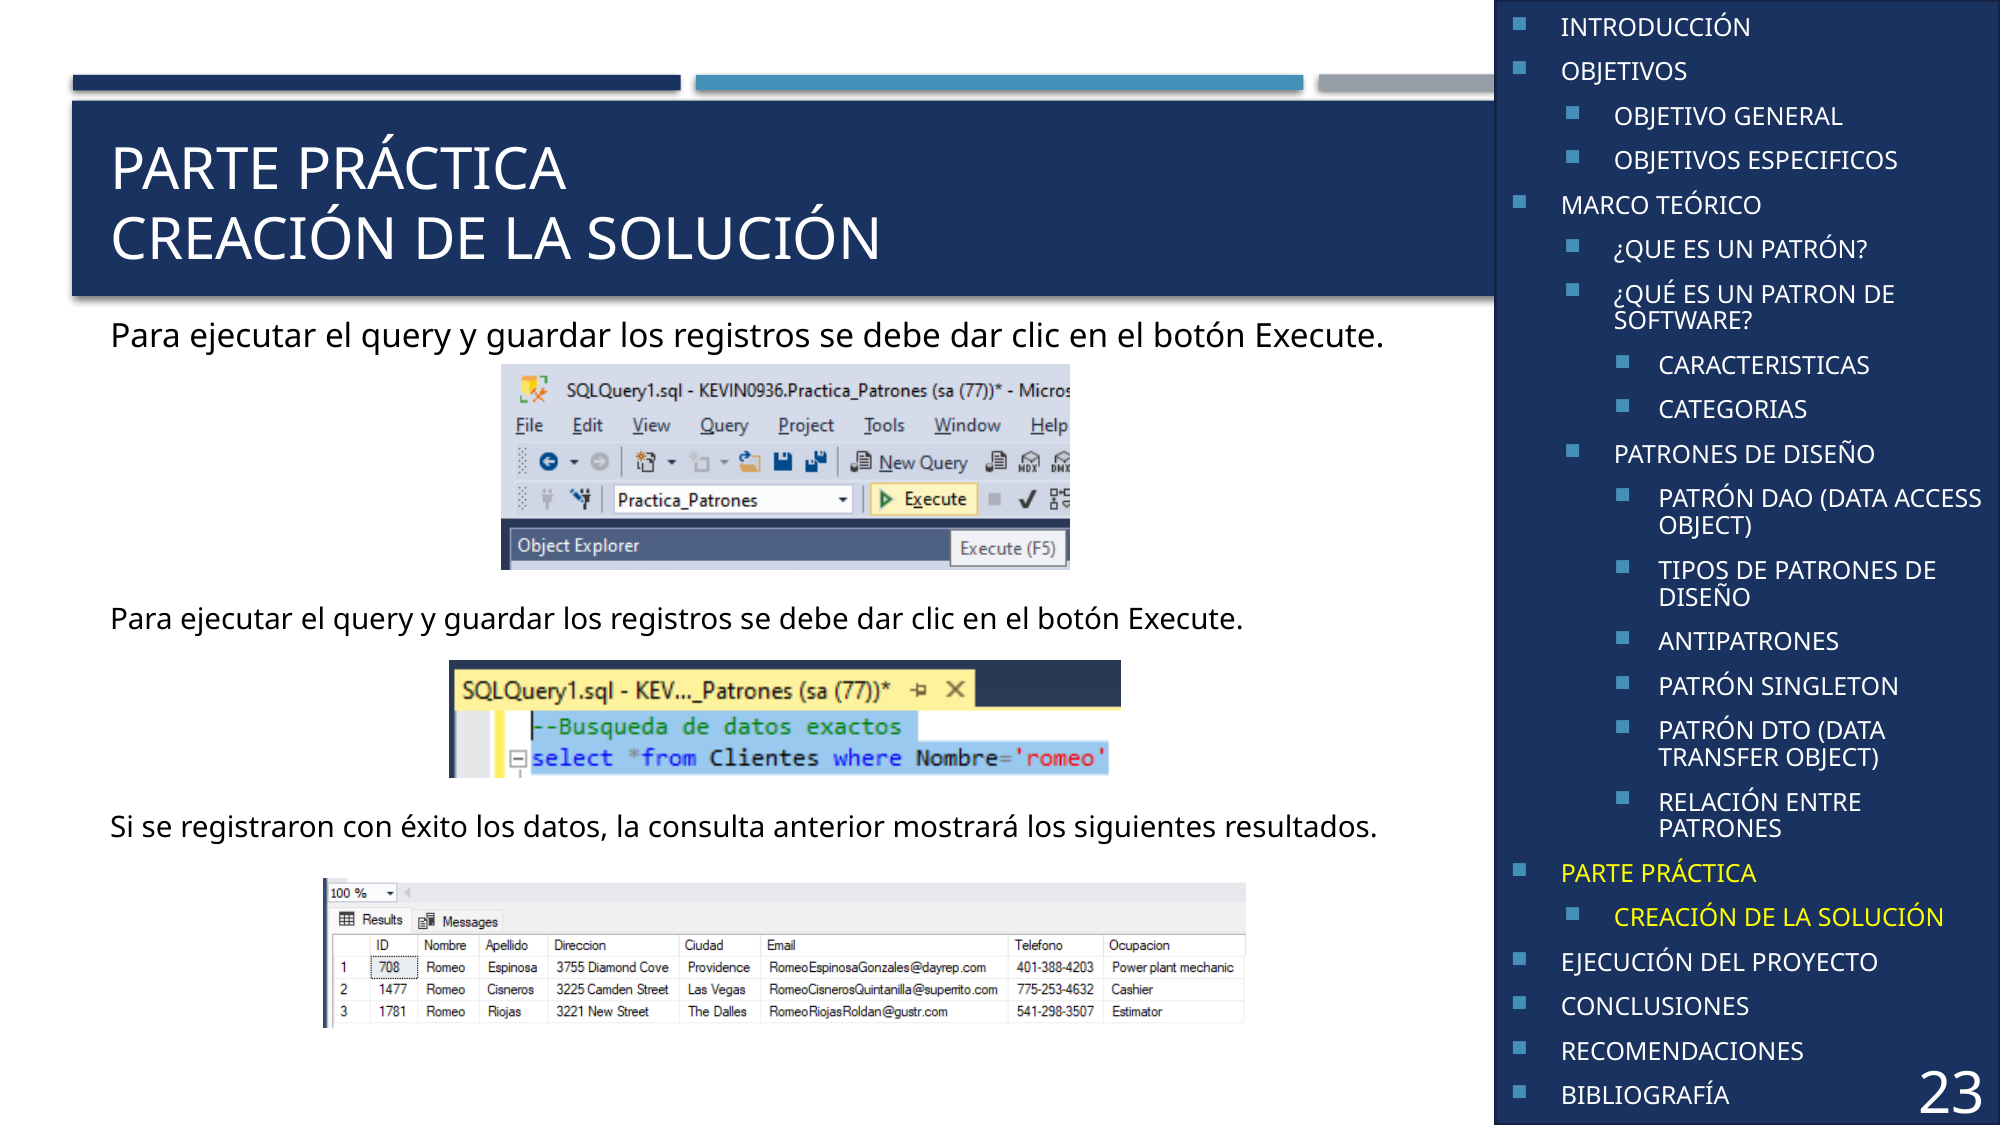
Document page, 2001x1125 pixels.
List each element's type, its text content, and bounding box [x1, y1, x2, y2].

text_box Si se registraron con éxito los datos, la consulta anterior mostrará los siguientes resultados. [95, 795, 1476, 852]
picture [323, 877, 1246, 1029]
list Para ejecutar el query y guardar los registros se debe dar clic en el botón Execute. [95, 299, 1476, 362]
text_box INTRODUCCIÓN OBJETIVOS OBJETIVO GENERAL OBJETIVOS ESPECIFICOS MARCO TEÓRICO ¿QUE ES UN PATRÓN? ¿QUÉ ES UN PATRON DE SOFTWARE? CARACTERISTICAS CATEGORIAS PATRONES DE DISEÑO PATRÓN DAO (DATA ACCESS OBJECT) TIPOS DE PATRONES DE DISEÑO ANTIPATRONES PATRÓN SINGLETON PATRÓN DTO (DATA TRANSFER OBJECT) RELACIÓN ENTRE PATRONES PARTE PRÁCTICA CREACIÓN DE LA SOLUCIÓN EJECUCIÓN DEL PROYECTO CONCLUSIONES RECOMENDACIONES BIBLIOGRAFÍA [1494, 0, 2000, 1125]
picture [501, 364, 1070, 571]
picture [449, 659, 1122, 779]
text_box Para ejecutar el query y guardar los registros se debe dar clic en el botón Execute. [95, 586, 1476, 644]
title PARTE PRÁCTICA CREACIÓN DE LA SOLUCIÓN [95, 112, 1494, 279]
text_box 23 [1827, 1065, 2000, 1125]
